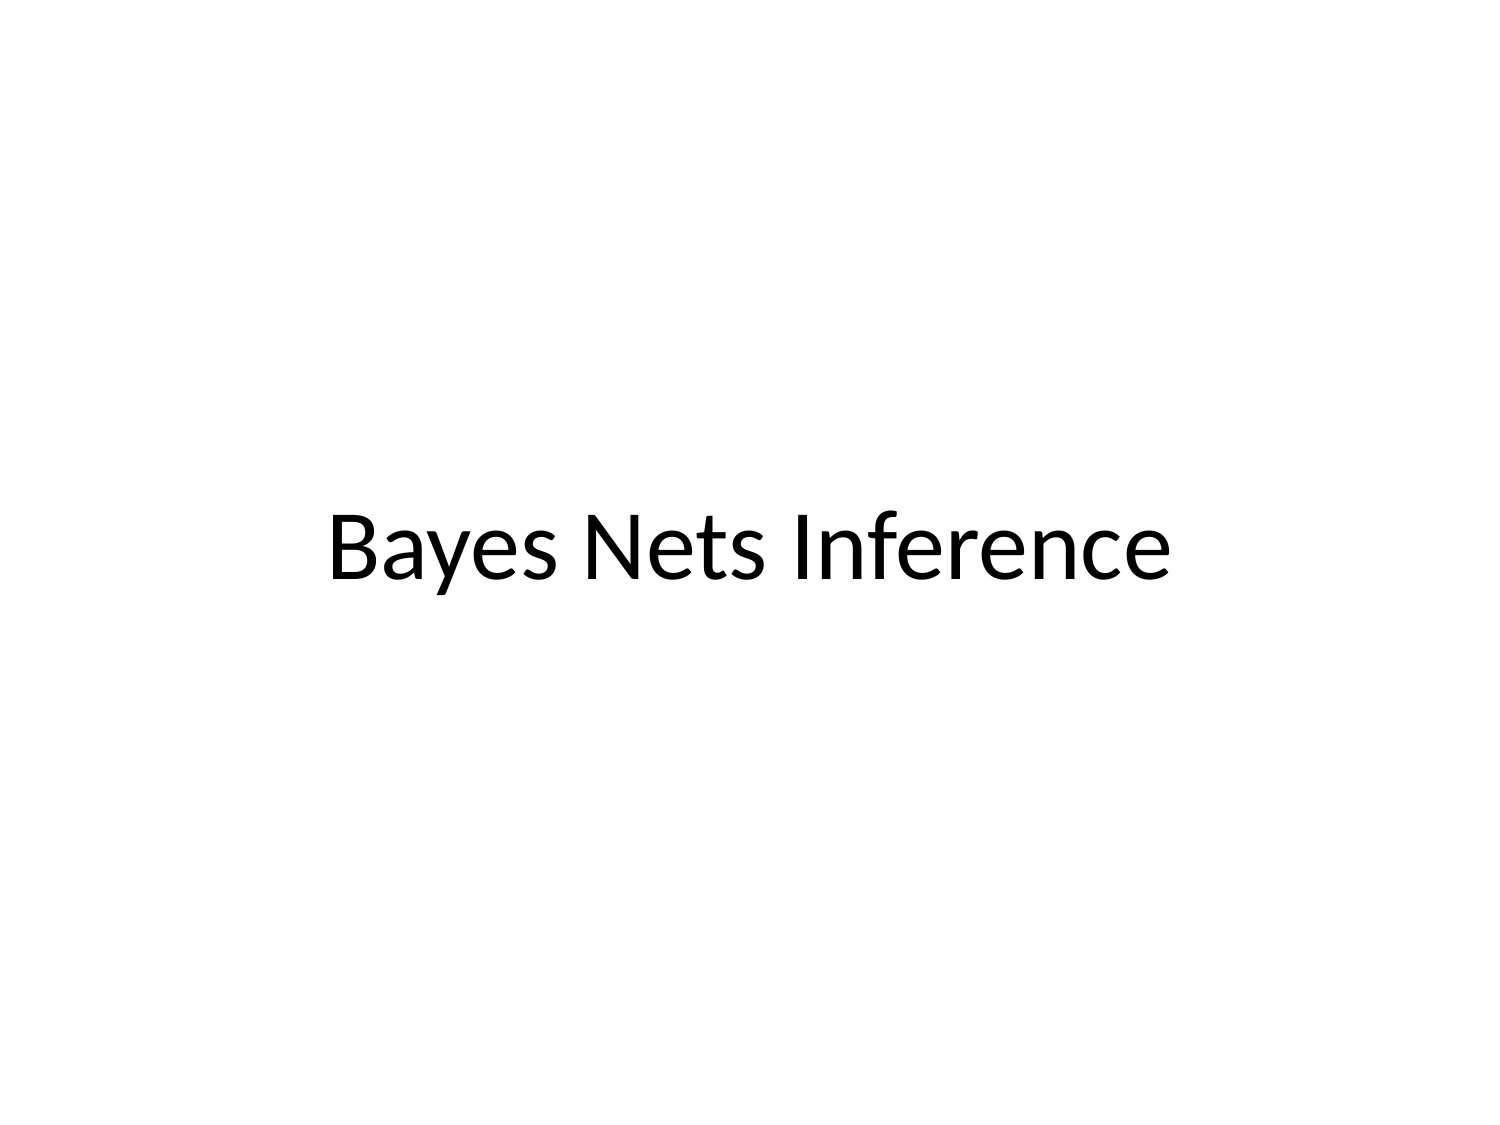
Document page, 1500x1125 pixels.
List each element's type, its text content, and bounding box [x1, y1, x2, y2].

title Bayes Nets Inference [0, 294, 1500, 786]
